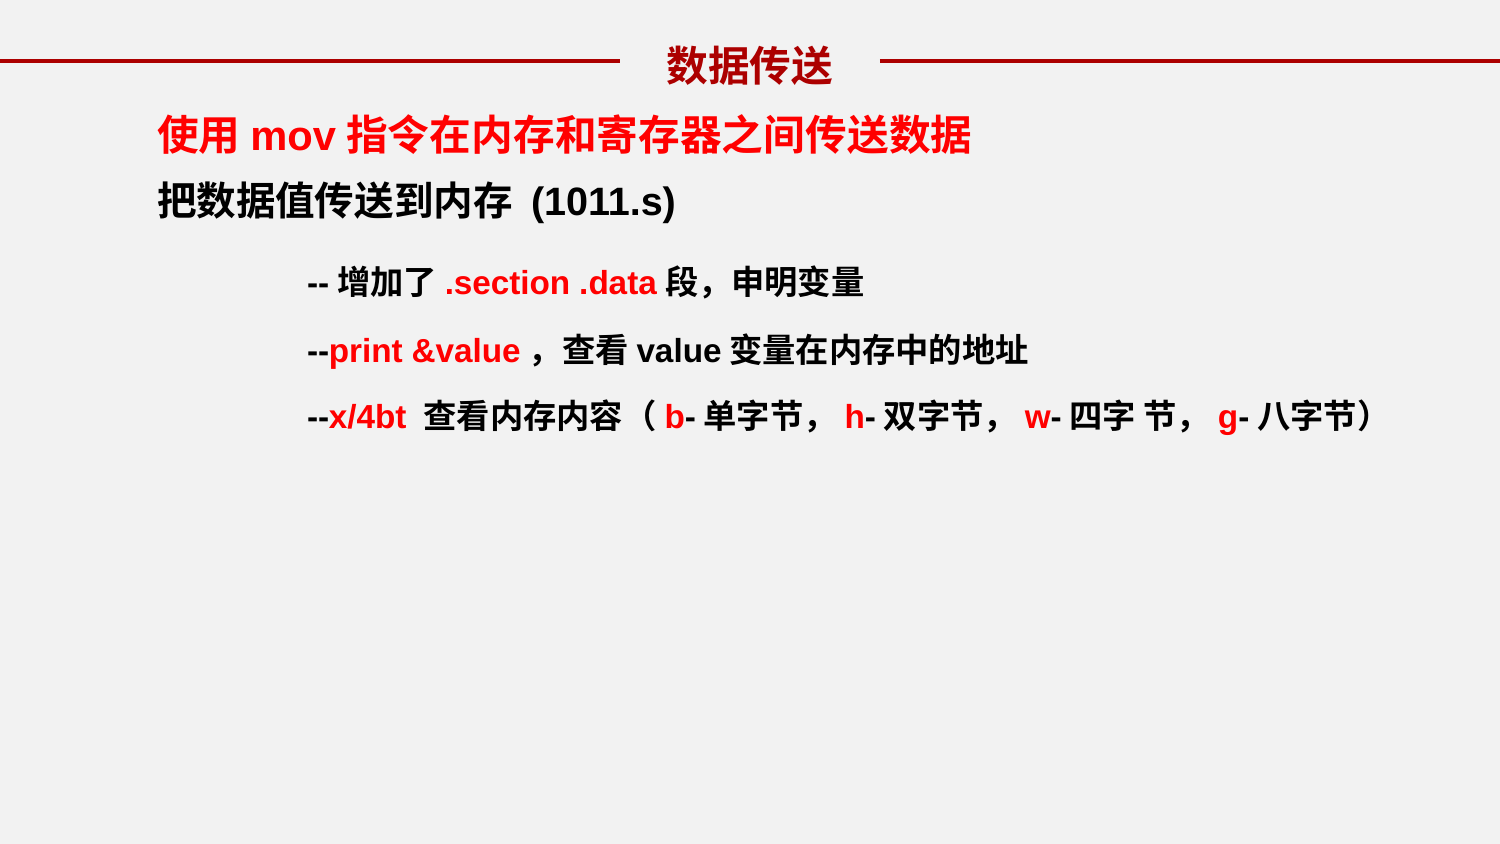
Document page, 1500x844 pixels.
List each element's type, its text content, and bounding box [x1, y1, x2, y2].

text_box 数据传送 [620, 32, 880, 91]
text_box 使用mov指令在内存和寄存器之间传送数据 把数据值传送到内存 (1011.s) --增加了.section .data段，申明变量 --print &value，查看value变量在内存中的地址 --x/4bt 查看内存内容（b-单字节，h-双字节，w-四字 节，g-八字节） [142, 91, 1500, 812]
